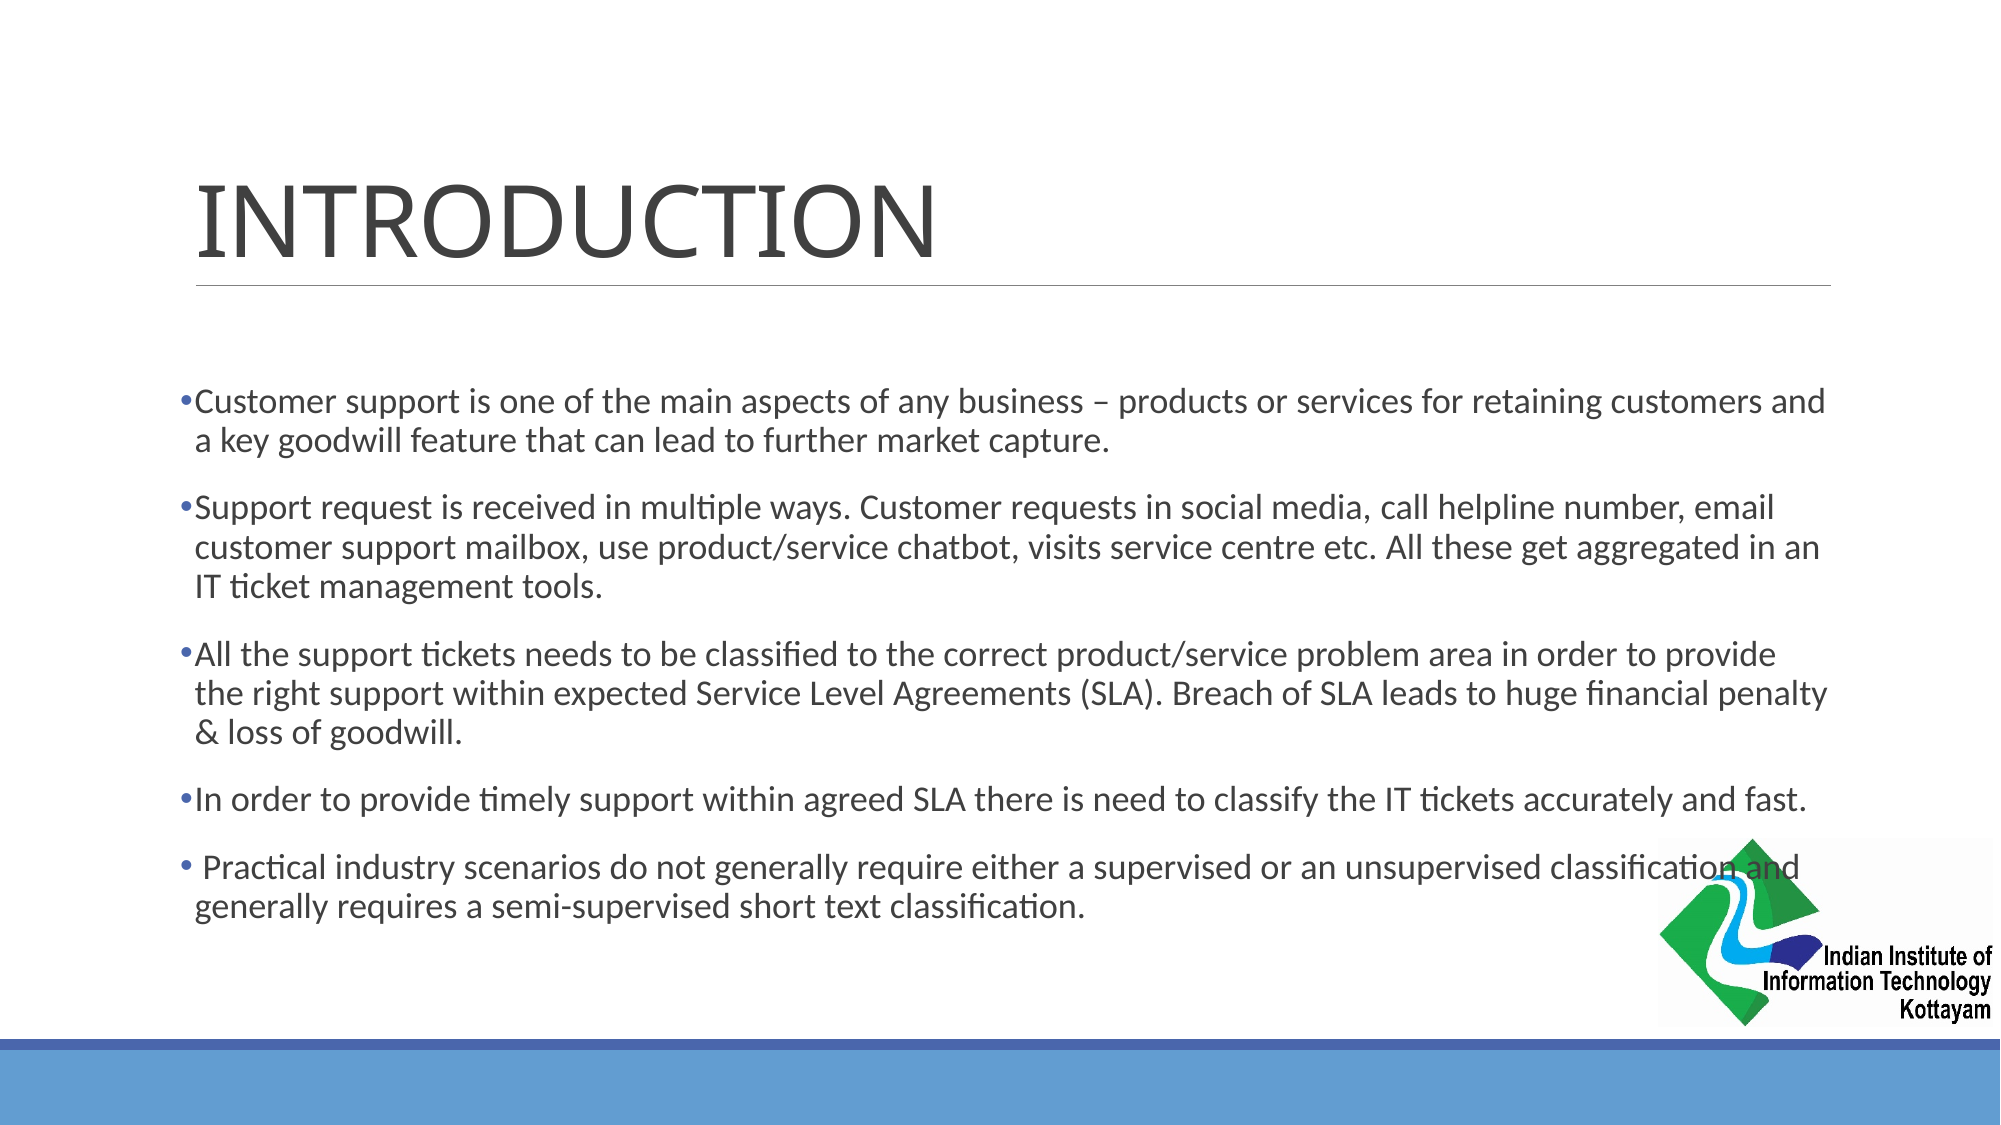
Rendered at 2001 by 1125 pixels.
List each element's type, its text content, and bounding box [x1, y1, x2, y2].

title INTRODUCTION [180, 47, 1830, 285]
list Customer support is one of the main aspects of any business – products or services for retaining customers and a key goodwill feature that can lead to further market capture. Support request is received in multiple ways. Customer requests in social media, call helpline number, email customer support mailbox, use product/service chatbot, visits service centre etc. All these get aggregated in an IT ticket management tools. All the support tickets needs to be classified to the correct product/service problem area in order to provide the right support within expected Service Level Agreements (SLA). Breach of SLA leads to huge financial penalty & loss of goodwill. In order to provide timely support within agreed SLA there is need to classify the IT tickets accurately and fast. Practical industry scenarios do not generally require either a supervised or an unsupervised classification and generally requires a semi-supervised short text classification. [180, 302, 1830, 963]
picture [1658, 838, 1993, 1027]
